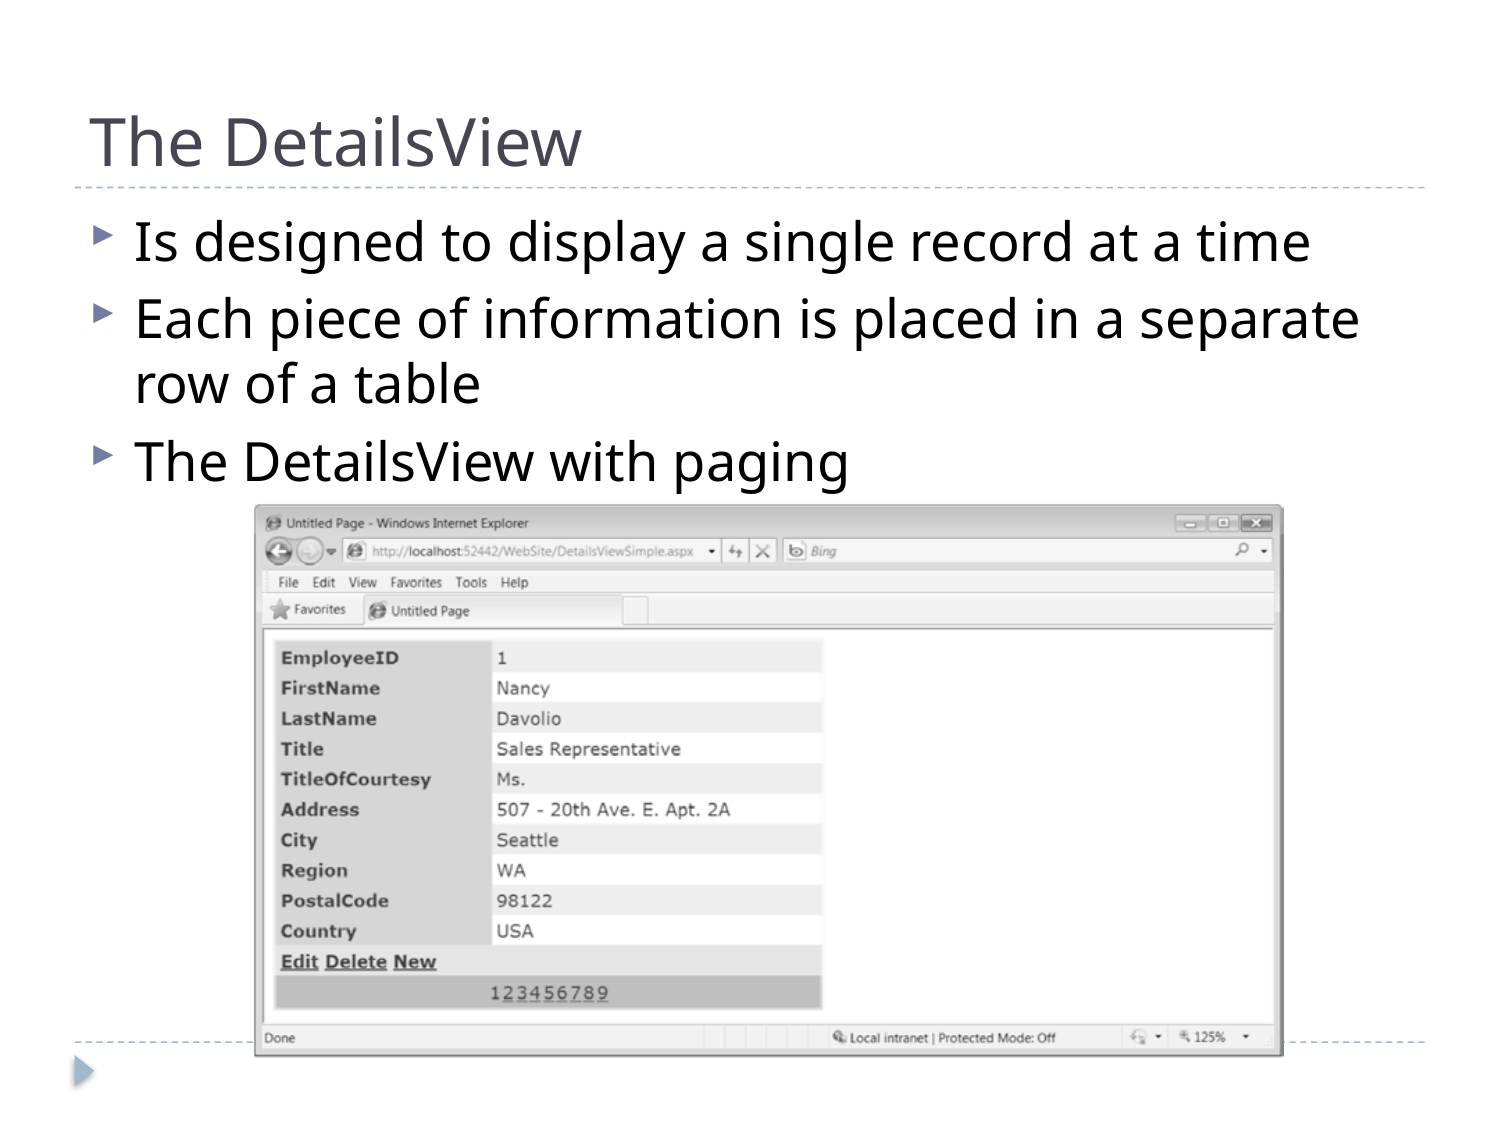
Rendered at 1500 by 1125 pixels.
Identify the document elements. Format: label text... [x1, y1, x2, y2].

list Is designed to display a single record at a time Each piece of information is placed in a separate row of a table The DetailsView with paging [75, 200, 1425, 1010]
title The DetailsView [75, 24, 1425, 188]
picture [253, 503, 1284, 1059]
